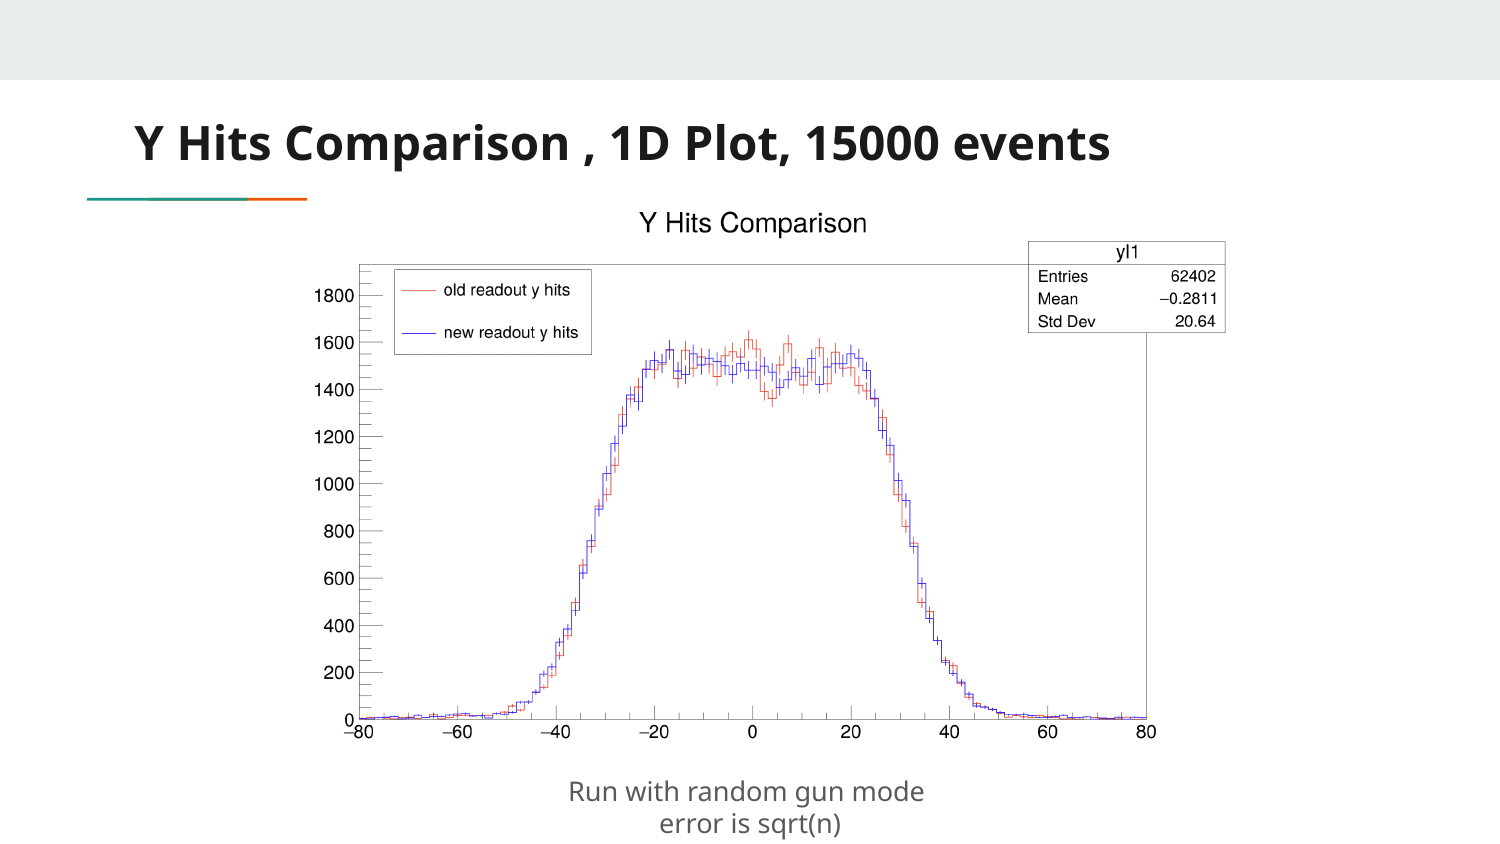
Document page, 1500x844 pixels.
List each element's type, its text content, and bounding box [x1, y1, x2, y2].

title Y Hits Comparison , 1D Plot, 15000 events [119, 97, 1381, 186]
text_box Run with random gun mode error is sqrt(n) [486, 776, 1014, 824]
picture [261, 206, 1238, 767]
